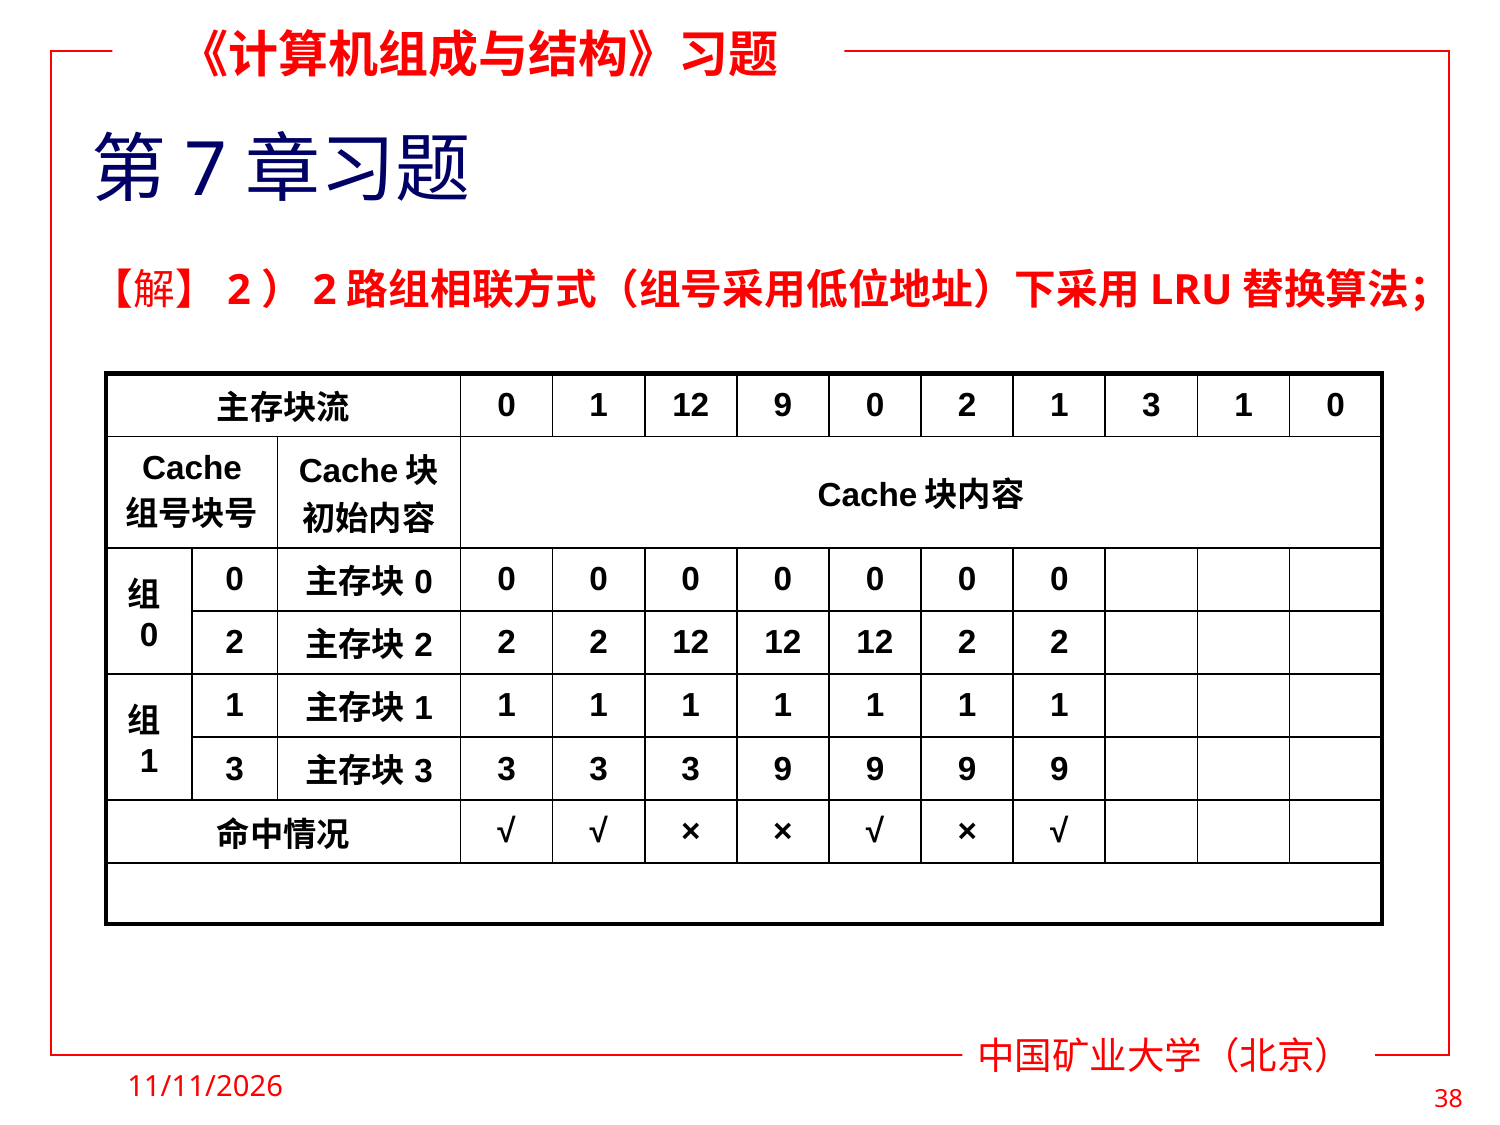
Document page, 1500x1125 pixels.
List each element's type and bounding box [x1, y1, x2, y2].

table_cell [108, 864, 1380, 922]
table_cell [278, 738, 460, 799]
table_cell [461, 437, 1380, 547]
table_cell [193, 549, 277, 610]
table_cell [108, 549, 191, 673]
table_cell [922, 738, 1012, 799]
table_header [646, 376, 736, 436]
table_cell [108, 437, 277, 547]
table_cell [1014, 801, 1104, 862]
title [76, 111, 1435, 219]
table_cell [1106, 675, 1197, 736]
table_cell [646, 738, 736, 799]
slide_number [112, 1050, 425, 1125]
table_header [108, 376, 460, 436]
table_cell [1106, 738, 1197, 799]
table_cell [738, 738, 828, 799]
table_cell [193, 612, 277, 673]
table_cell [922, 801, 1012, 862]
table_cell [1290, 549, 1380, 610]
table_cell [553, 675, 644, 736]
table_cell [1290, 738, 1380, 799]
table_cell [461, 612, 552, 673]
table_cell [922, 612, 1012, 673]
table_header [461, 376, 552, 436]
table_cell [1198, 801, 1289, 862]
table_cell [1014, 549, 1104, 610]
table_cell [108, 675, 191, 799]
table_cell [278, 549, 460, 610]
table_cell [1014, 612, 1104, 673]
table_header [553, 376, 644, 436]
table_cell [1198, 549, 1289, 610]
table_cell [553, 549, 644, 610]
table_cell [1290, 612, 1380, 673]
table_cell [1290, 675, 1380, 736]
table_header [1290, 376, 1380, 436]
table_cell [738, 675, 828, 736]
table_cell [646, 612, 736, 673]
table_header [1014, 376, 1104, 436]
table_header [738, 376, 828, 436]
table_header [922, 376, 1012, 436]
table_cell [830, 612, 920, 673]
table_cell [108, 801, 460, 862]
table_header [1106, 376, 1197, 436]
table_cell [278, 612, 460, 673]
table_cell [738, 801, 828, 862]
table_cell [1198, 612, 1289, 673]
table_cell [830, 675, 920, 736]
table_cell [738, 549, 828, 610]
table_cell [830, 738, 920, 799]
table_cell [922, 549, 1012, 610]
table_cell [1198, 675, 1289, 736]
table_header [830, 376, 920, 436]
table_cell [922, 675, 1012, 736]
table_cell [278, 675, 460, 736]
table_cell [193, 675, 277, 736]
table_cell [1290, 801, 1380, 862]
table_cell [278, 437, 460, 547]
table_cell [553, 738, 644, 799]
table_cell [461, 549, 552, 610]
table_cell [830, 801, 920, 862]
table_cell [830, 549, 920, 610]
table_cell [646, 675, 736, 736]
table_cell [646, 549, 736, 610]
table_cell [1014, 675, 1104, 736]
table_header [1198, 376, 1289, 436]
table_cell [646, 801, 736, 862]
table_cell [553, 612, 644, 673]
table_cell [461, 801, 552, 862]
table_cell [553, 801, 644, 862]
subtitle [76, 230, 1435, 1004]
table_cell [461, 738, 552, 799]
table_cell [1106, 549, 1197, 610]
table_cell [1198, 738, 1289, 799]
table_cell [1106, 801, 1197, 862]
table_cell [1014, 738, 1104, 799]
table_cell [738, 612, 828, 673]
table_cell [193, 738, 277, 799]
table_cell [461, 675, 552, 736]
table_cell [1106, 612, 1197, 673]
